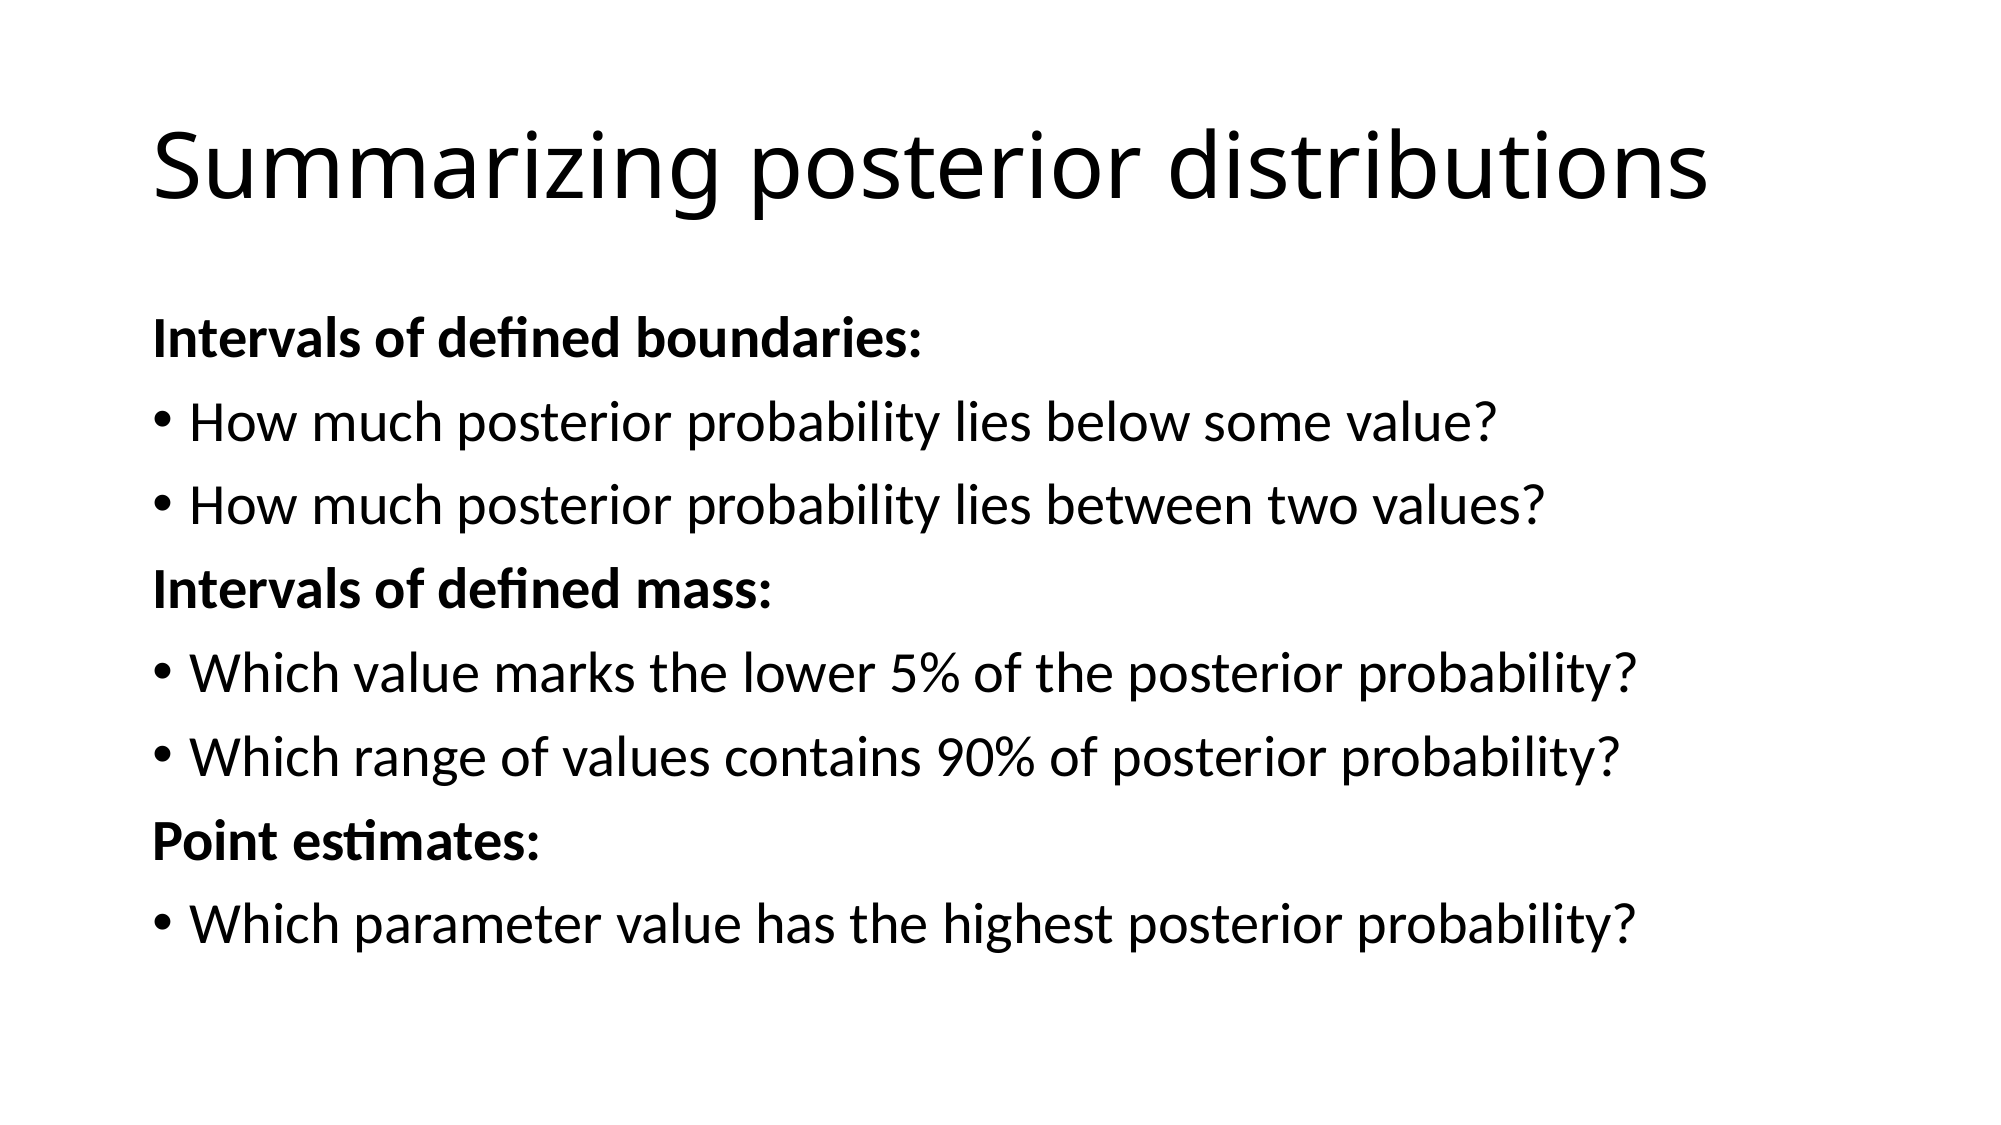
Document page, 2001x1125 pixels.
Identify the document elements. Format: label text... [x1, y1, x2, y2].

list Intervals of defined boundaries: How much posterior probability lies below some value? How much posterior probability lies between two values? Intervals of defined mass: Which value marks the lower 5% of the posterior probability? Which range of values contains 90% of posterior probability? Point estimates: Which parameter value has the highest posterior probability? [137, 299, 1863, 1014]
title Summarizing posterior distributions [137, 59, 1863, 278]
